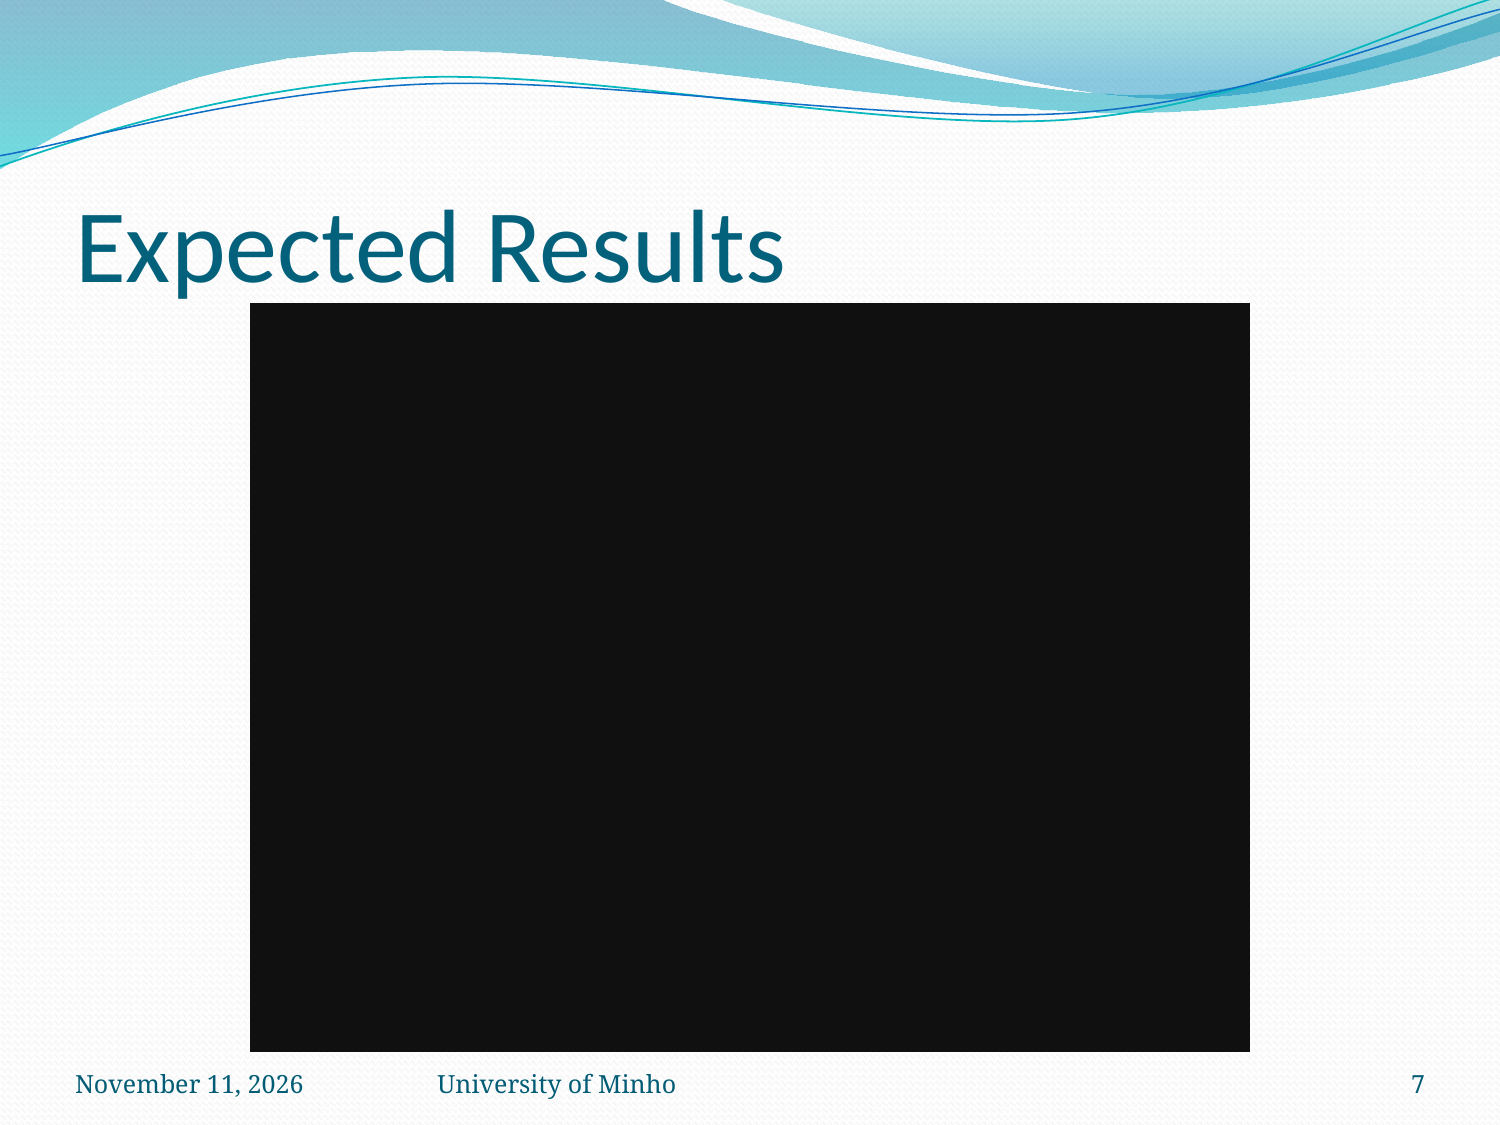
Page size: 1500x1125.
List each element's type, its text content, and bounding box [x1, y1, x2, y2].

title Expected Results [75, 115, 1425, 303]
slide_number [75, 1042, 425, 1103]
footer University of Minho [437, 1065, 988, 1103]
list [249, 302, 1251, 1053]
slide_number 7 [1299, 1042, 1425, 1103]
